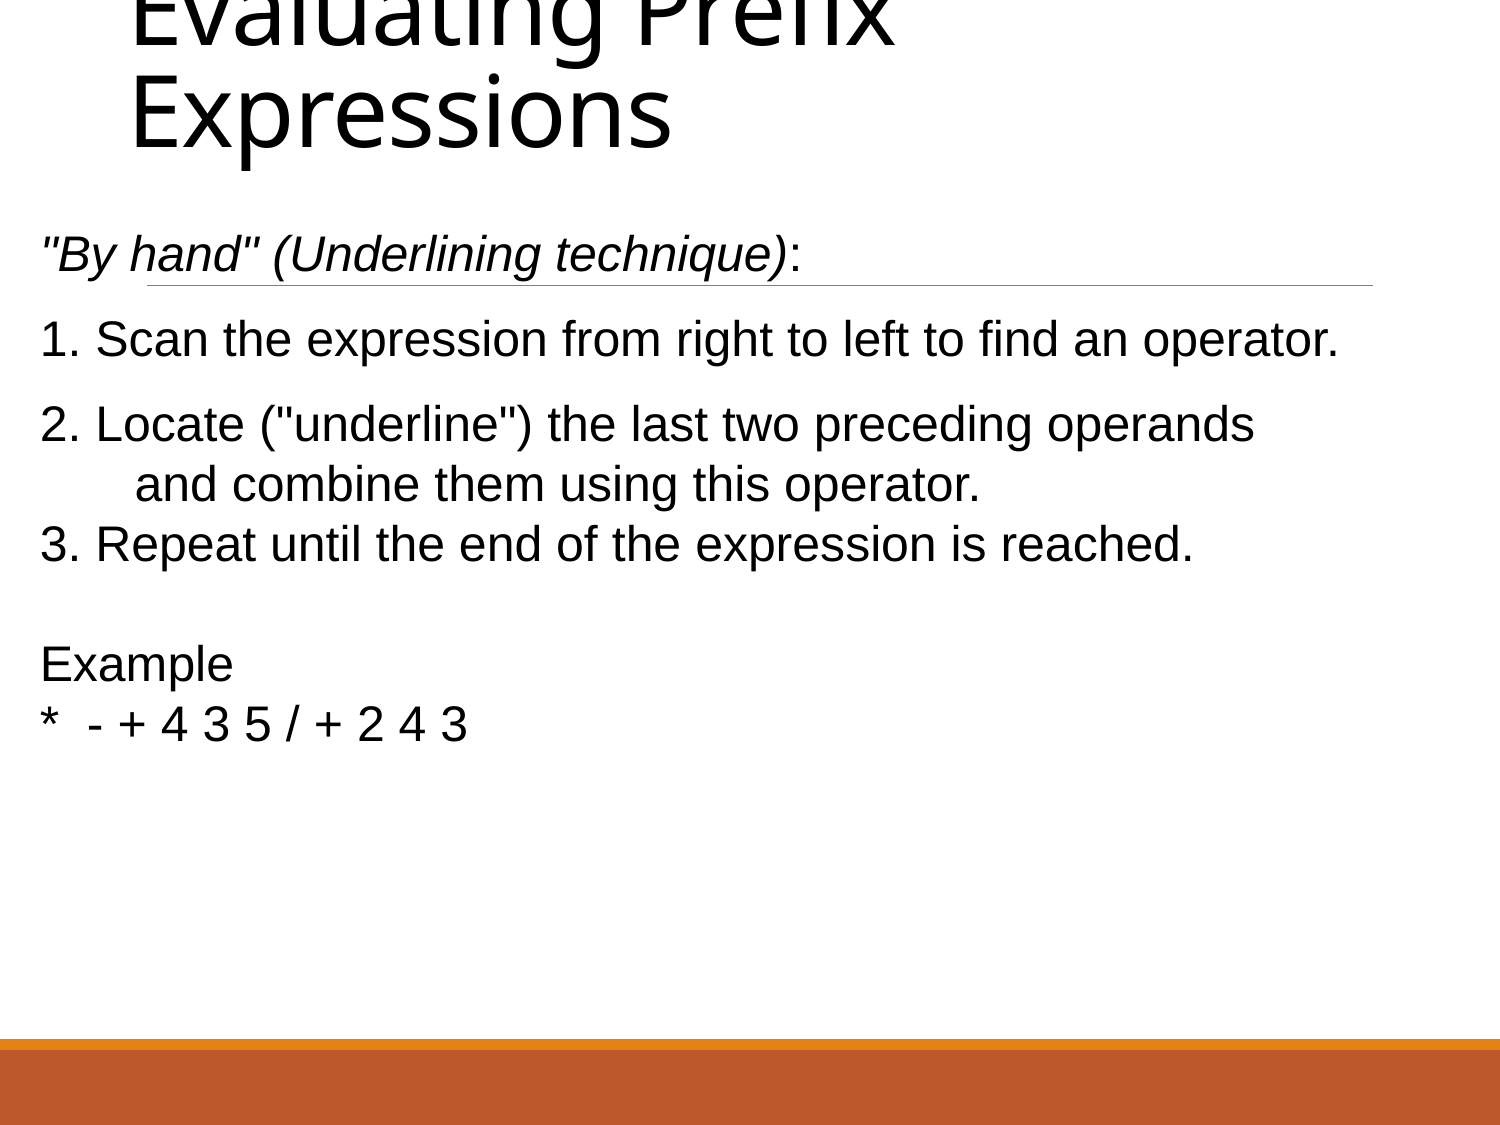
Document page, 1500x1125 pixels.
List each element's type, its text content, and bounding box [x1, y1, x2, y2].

title Evaluating Prefix Expressions [112, 24, 1388, 175]
text_box "By hand" (Underlining technique): 1. Scan the expression from right to left to find an operator. 2. Locate ("underline") the last two preceding operands and combine them using this operator. 3. Repeat until the end of the expression is reached. Example * - + 4 3 5 / + 2 4 3 [24, 214, 1500, 759]
